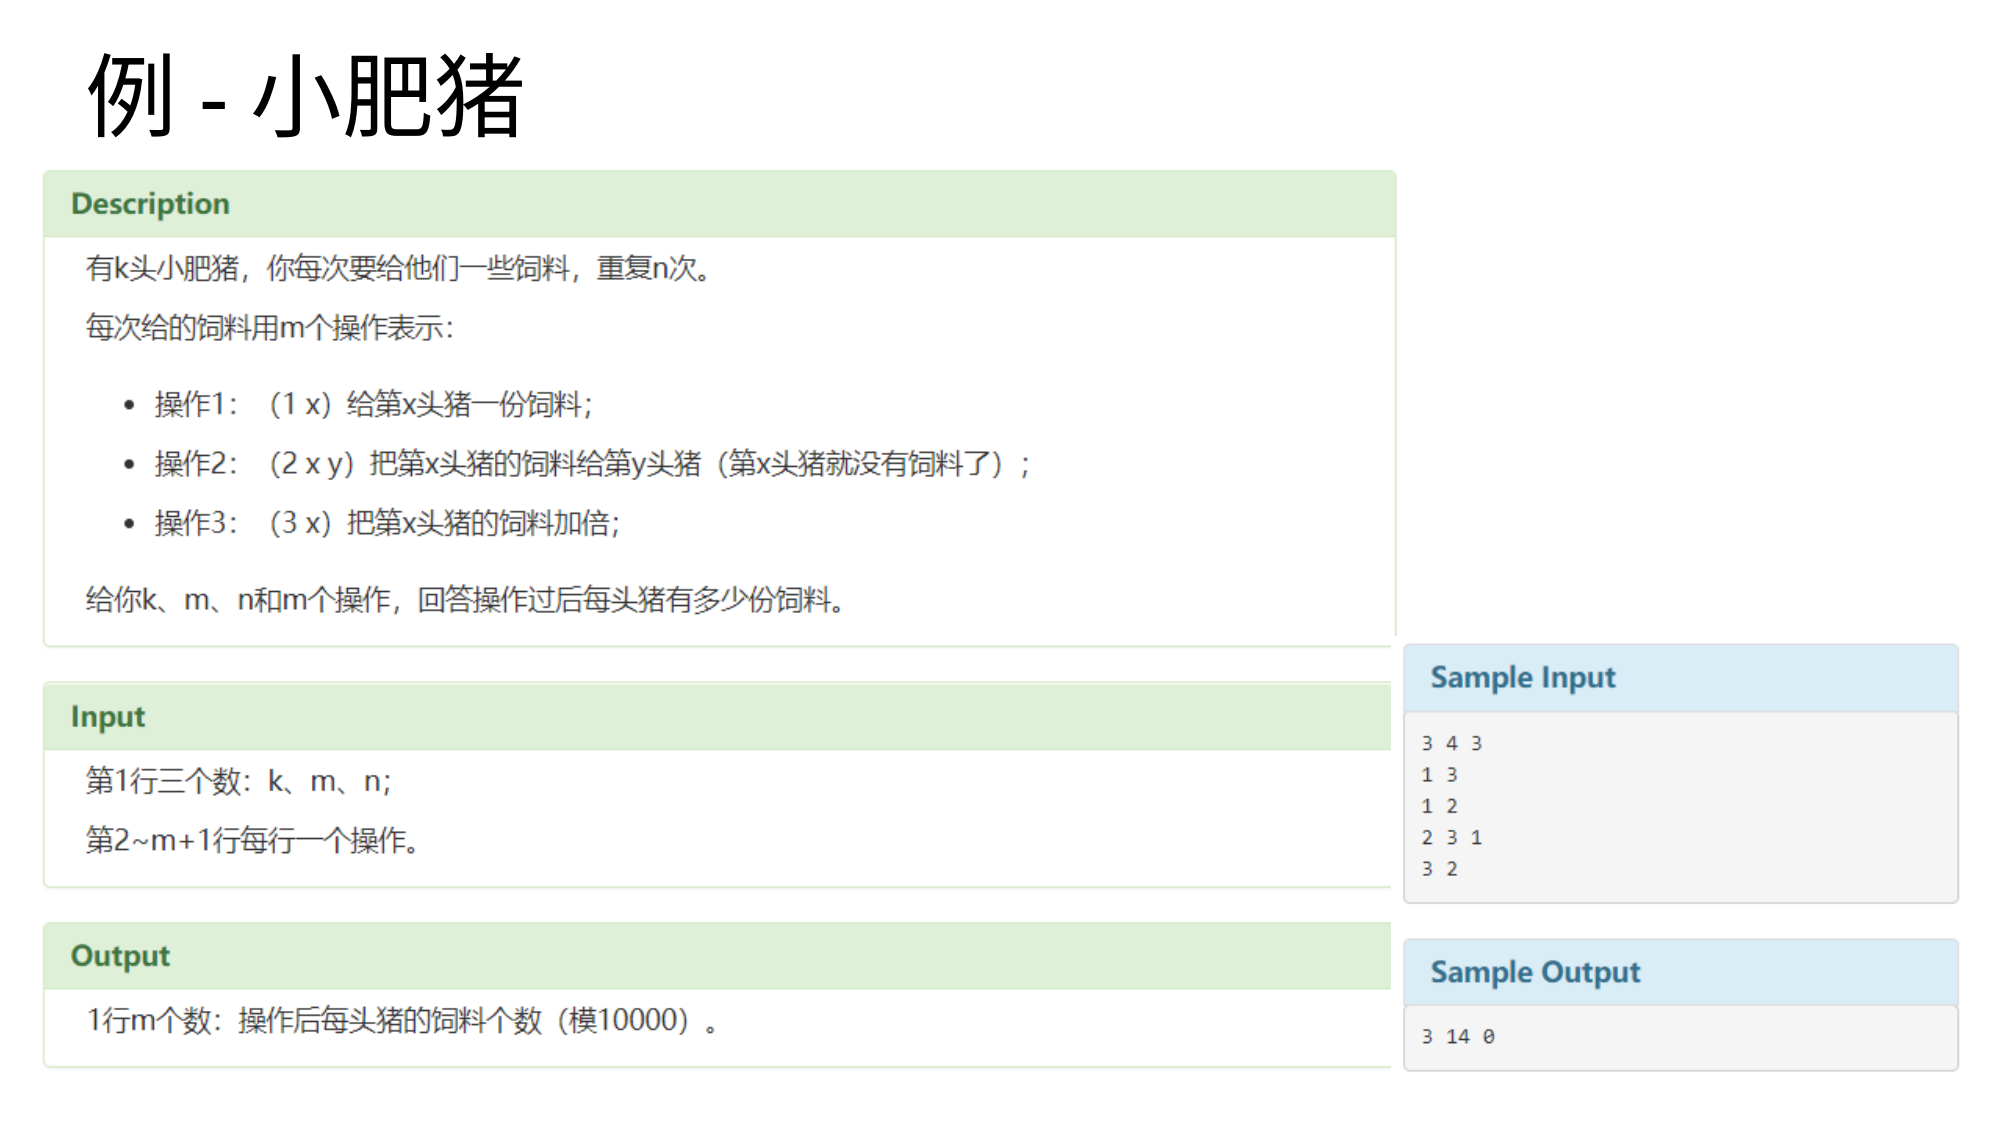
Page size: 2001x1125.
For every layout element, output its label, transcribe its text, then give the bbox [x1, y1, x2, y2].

picture [34, 161, 1975, 1086]
title 例-小肥猪 [70, 39, 1796, 162]
